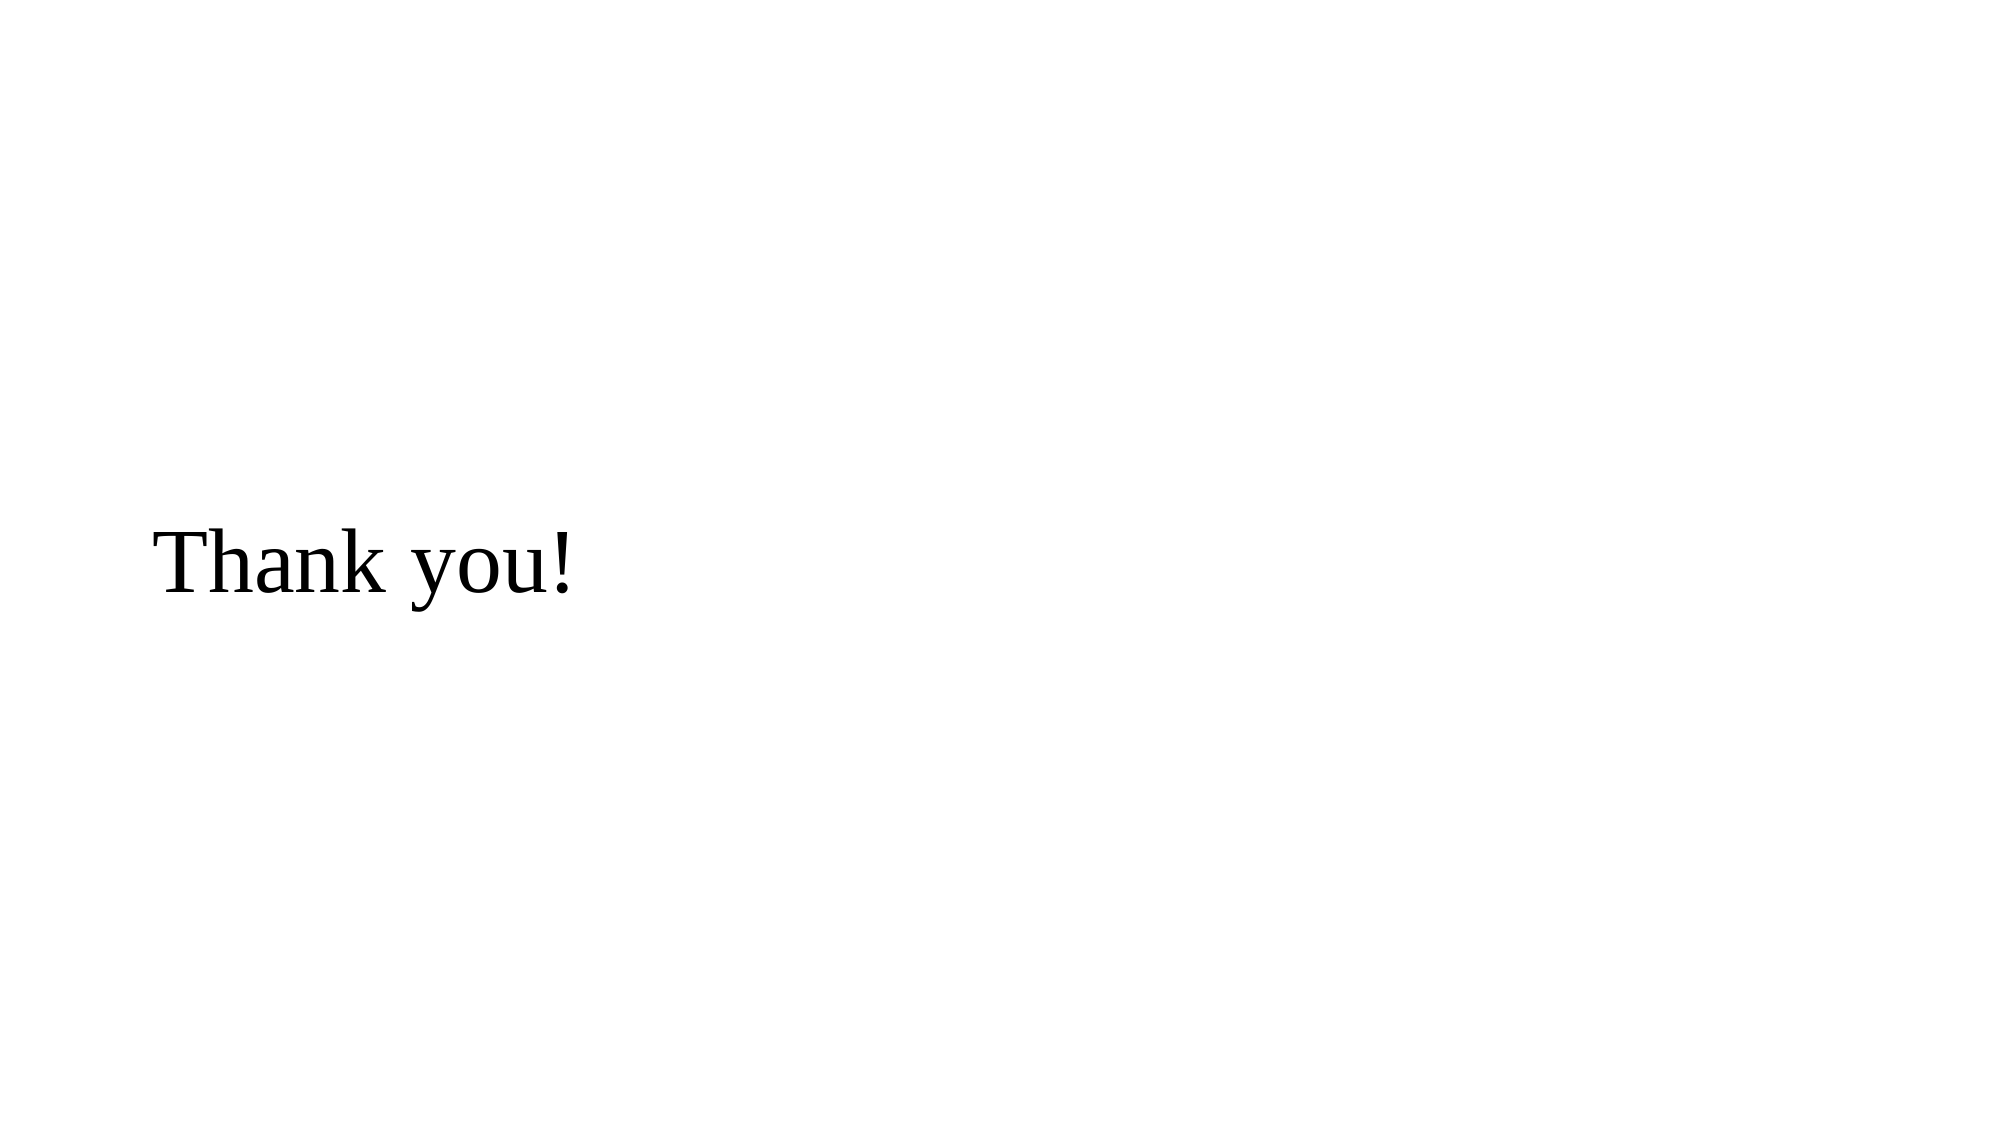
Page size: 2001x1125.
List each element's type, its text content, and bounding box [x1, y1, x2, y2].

title Thank you! [137, 453, 1863, 672]
